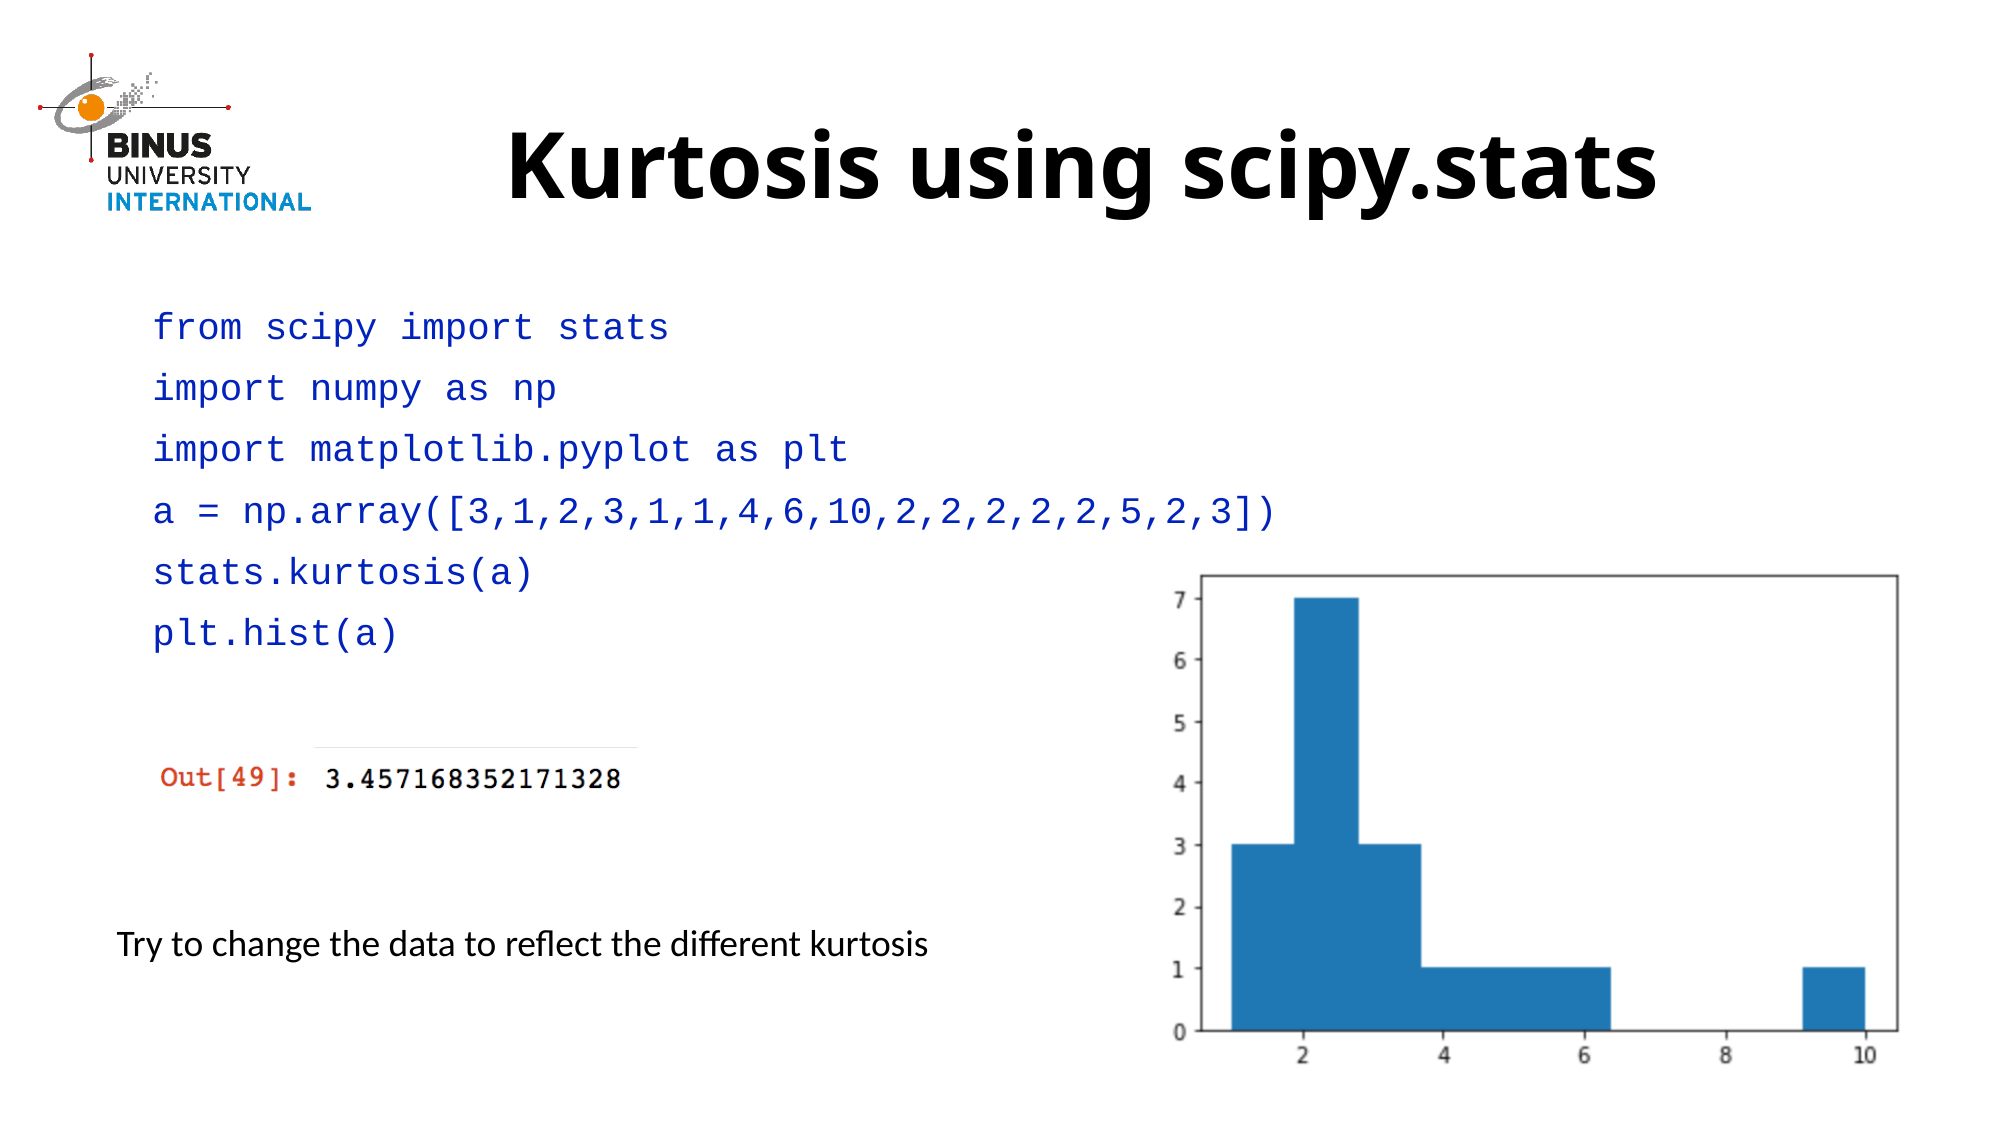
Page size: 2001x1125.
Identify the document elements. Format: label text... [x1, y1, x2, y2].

title Kurtosis using scipy.stats [301, 59, 1863, 278]
picture [137, 747, 638, 819]
picture [0, 0, 348, 269]
picture [1141, 555, 1960, 1081]
text_box Try to change the data to reflect the different kurtosis [101, 911, 1064, 971]
list from scipy import stats import numpy as np import matplotlib.pyplot as plt a = np.array([3,1,2,3,1,1,4,6,10,2,2,2,2,2,5,2,3]) stats.kurtosis(a) plt.hist(a) [137, 299, 1863, 1014]
